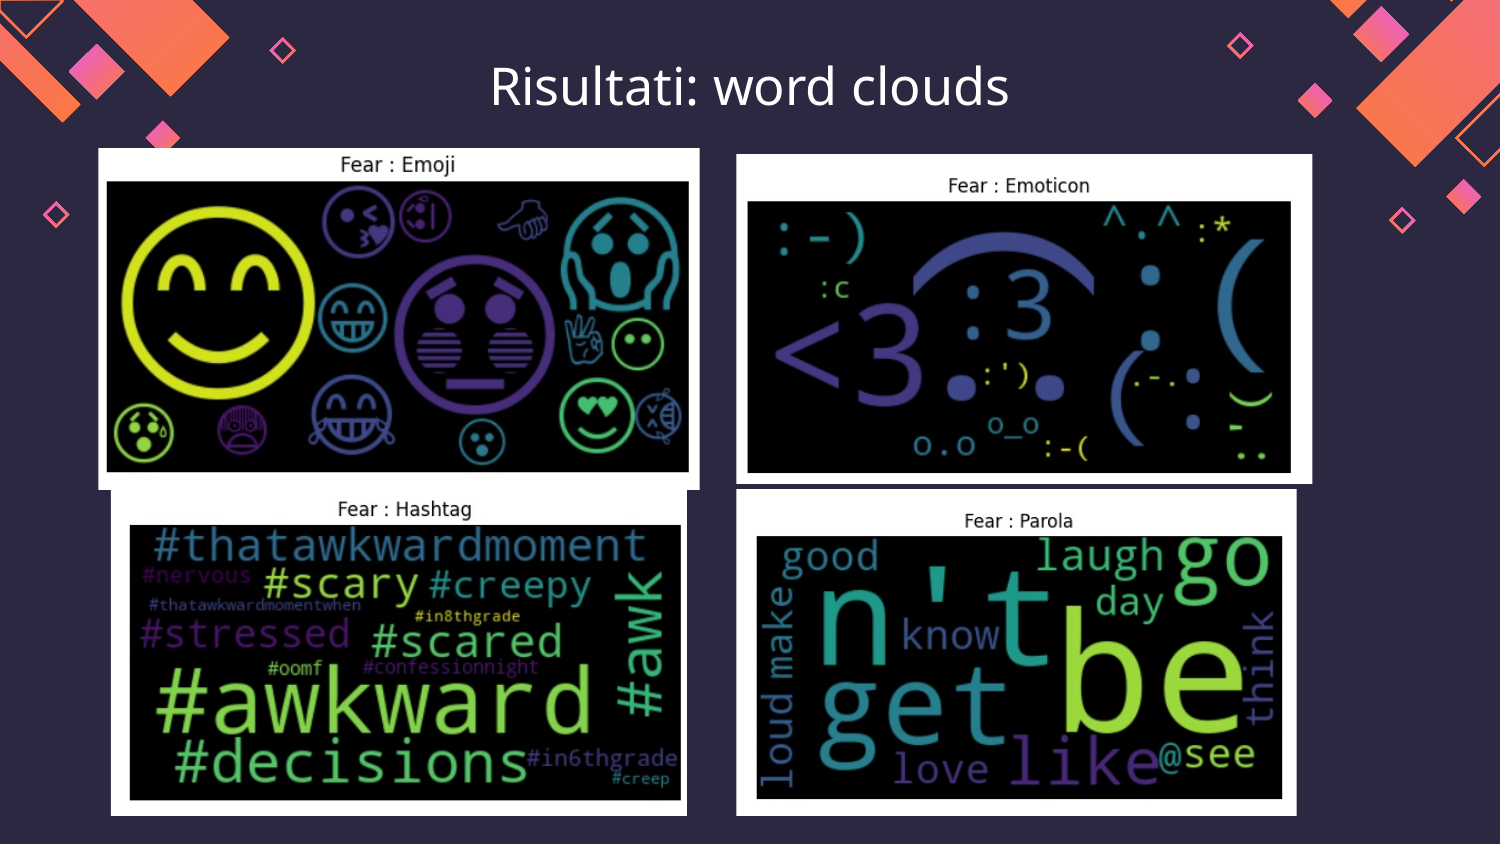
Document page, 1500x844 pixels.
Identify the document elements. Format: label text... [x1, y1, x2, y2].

title Risultati: word clouds [98, 38, 1402, 132]
picture [735, 154, 1313, 484]
picture [735, 489, 1297, 817]
picture [98, 148, 700, 817]
